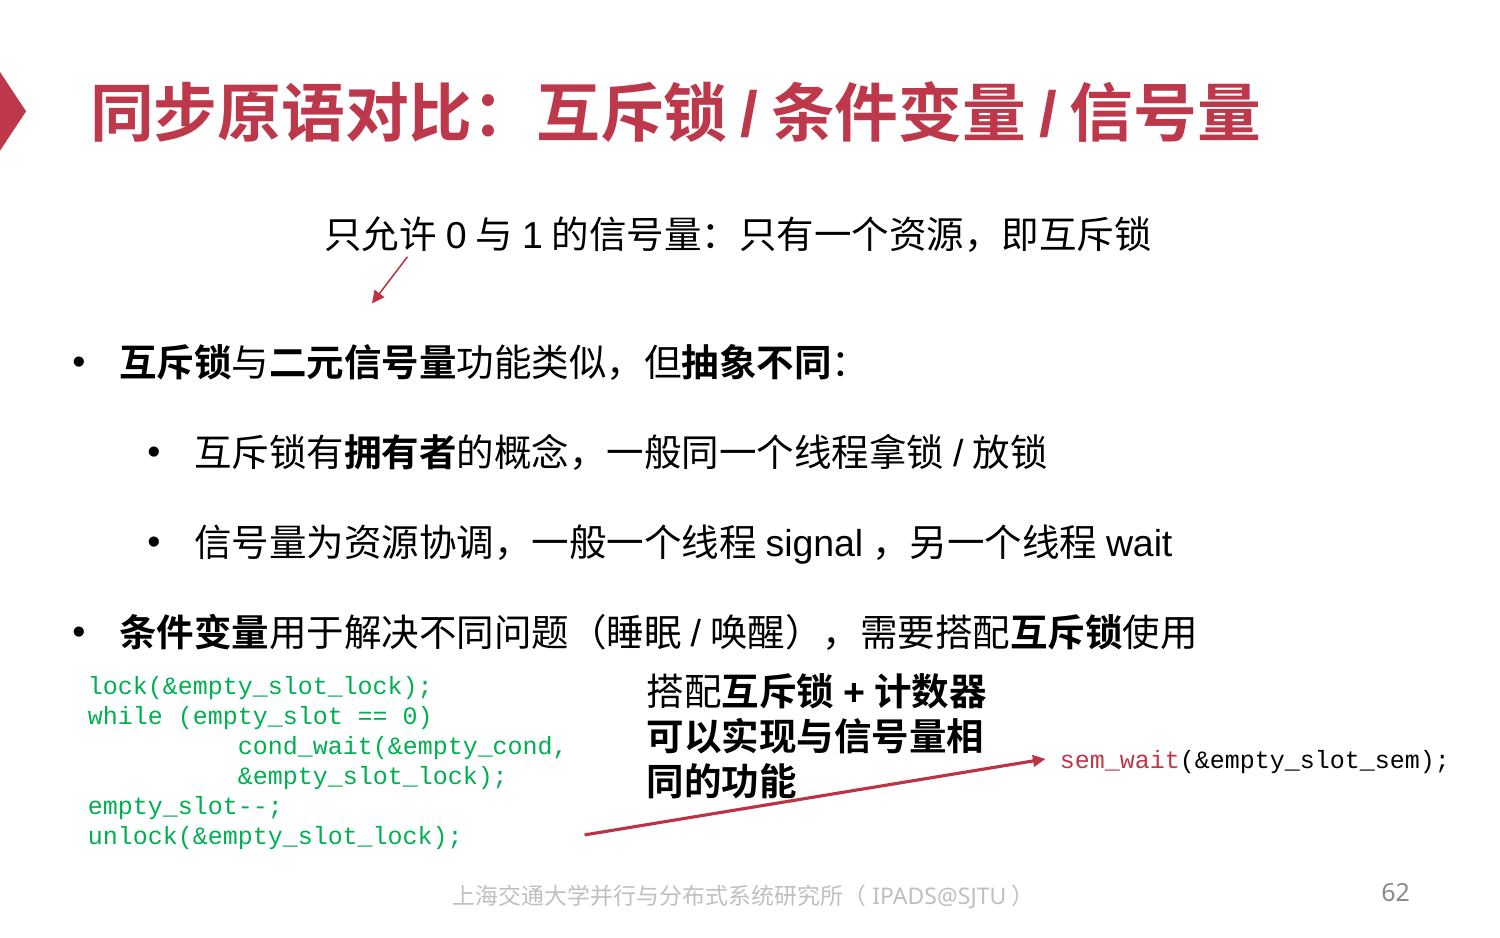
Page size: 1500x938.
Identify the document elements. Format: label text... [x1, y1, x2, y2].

text_box lock(&empty_slot_lock); while (empty_slot == 0) cond_wait(&empty_cond, &empty_slot_lock); empty_slot--; unlock(&empty_slot_lock); [0, 662, 668, 857]
text_box 互斥锁与二元信号量功能类似，但抽象不同： 互斥锁有拥有者的概念，一般同一个线程拿锁/放锁 信号量为资源协调，一般一个线程signal，另一个线程wait 条件变量用于解决不同问题（睡眠/唤醒），需要搭配互斥锁使用 [57, 286, 1329, 661]
title 同步原语对比：互斥锁/条件变量/信号量 [75, 37, 1425, 186]
text_box 只允许0与1的信号量：只有一个资源，即互斥锁 [253, 181, 1223, 264]
text_box 搭配互斥锁+计数器可以实现与信号量相同的功能 [631, 660, 1008, 757]
slide_number 62 [1074, 868, 1425, 919]
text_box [584, 759, 1046, 836]
footer 上海交通大学并行与分布式系统研究所（IPADS@SJTU） [418, 870, 1069, 921]
text_box sem_wait(&empty_slot_sem); [1045, 736, 1500, 782]
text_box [371, 256, 408, 304]
